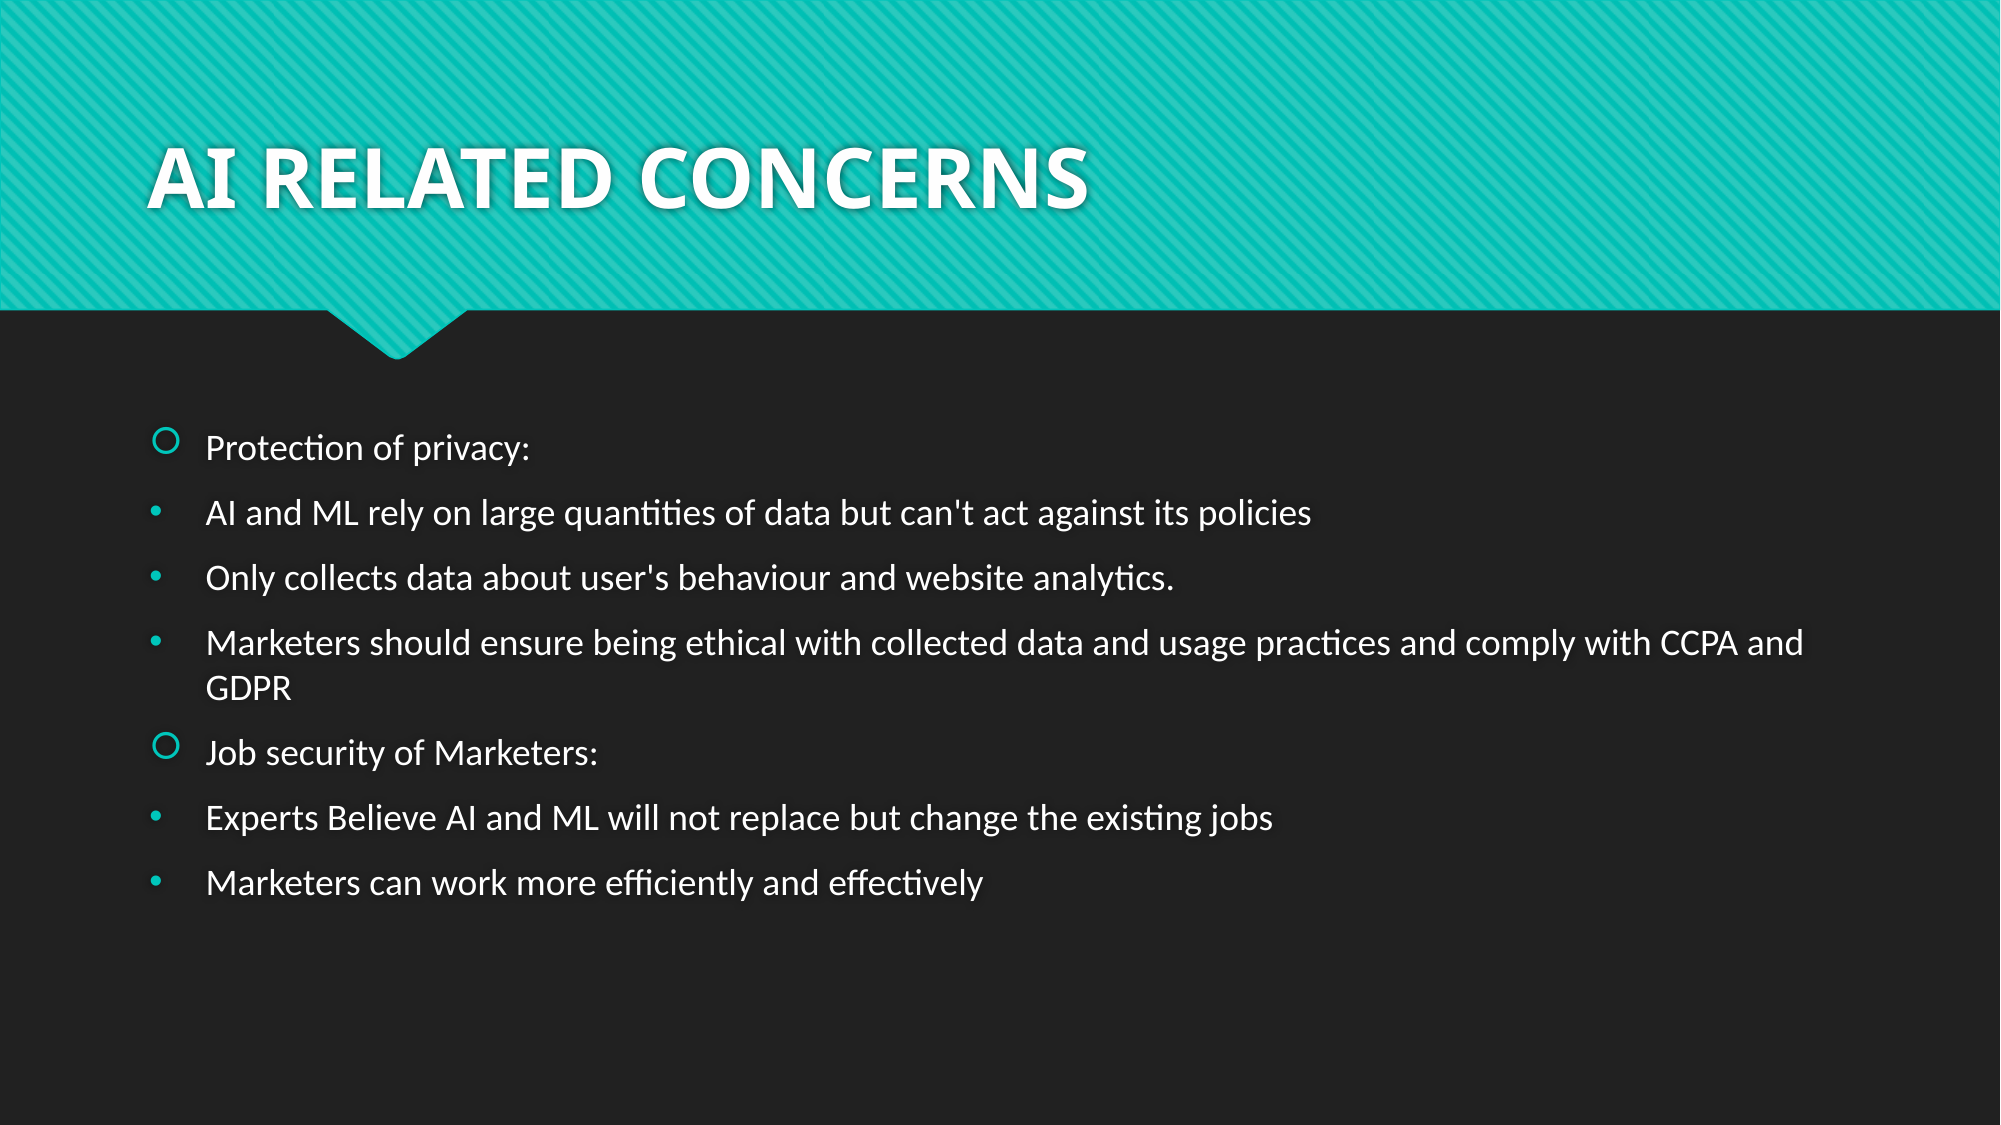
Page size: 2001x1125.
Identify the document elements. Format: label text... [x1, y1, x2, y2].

title AI RELATED CONCERNS [132, 73, 1868, 233]
list Protection of privacy: AI and ML rely on large quantities of data but can't act against its policies Only collects data about user's behaviour and website analytics. Marketers should ensure being ethical with collected data and usage practices and comply with CCPA and GDPR Job security of Marketers: Experts Believe AI and ML will not replace but change the existing jobs Marketers can work more efficiently and effectively [134, 364, 1866, 962]
